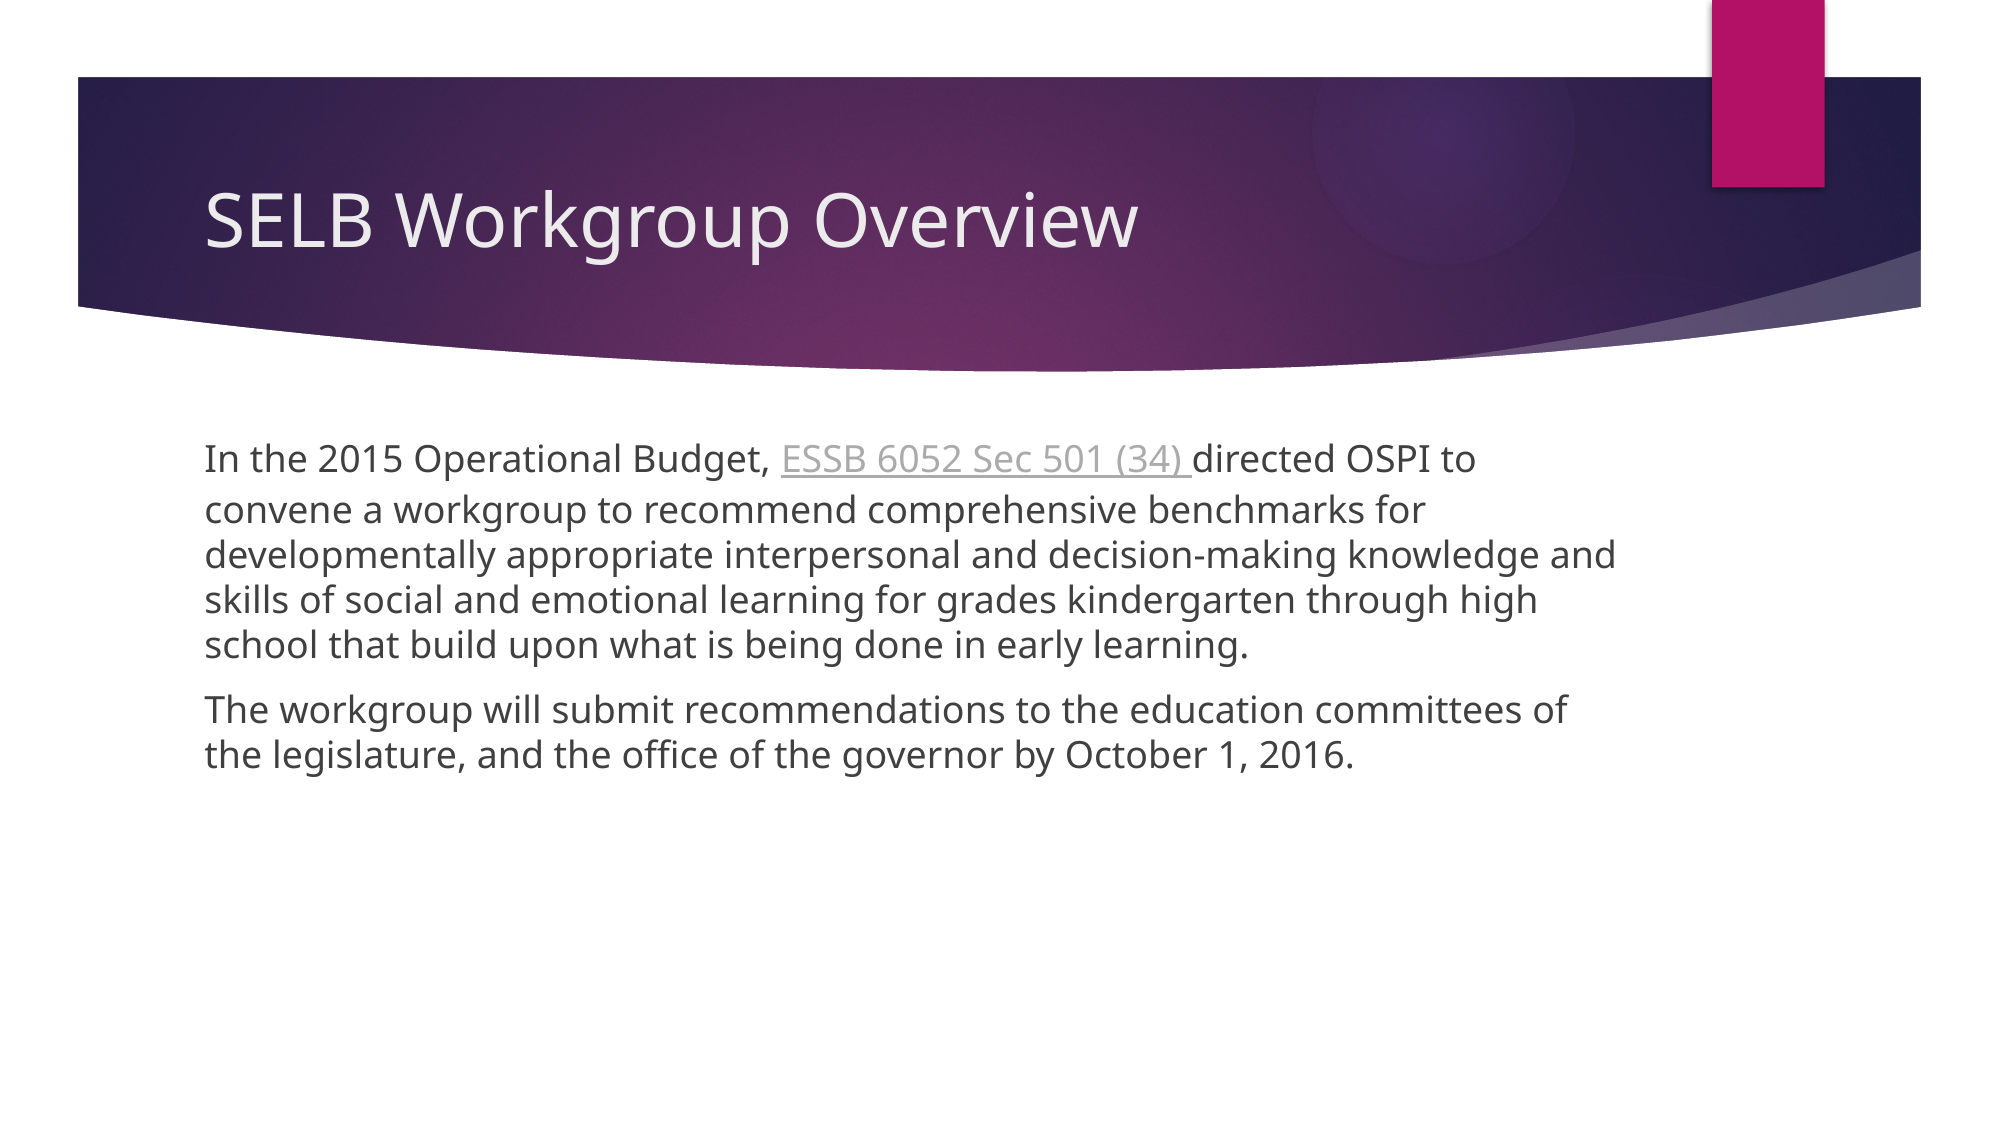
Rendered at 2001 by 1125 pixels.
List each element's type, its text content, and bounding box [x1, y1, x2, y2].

title SELB Workgroup Overview [189, 159, 1627, 276]
list In the 2015 Operational Budget, ESSB 6052 Sec 501 (34) directed OSPI to convene a workgroup to recommend comprehensive benchmarks for developmentally appropriate interpersonal and decision-making knowledge and skills of social and emotional learning for grades kindergarten through high school that build upon what is being done in early learning. The workgroup will submit recommendations to the education committees of the legislature, and the office of the governor by October 1, 2016. [189, 427, 1638, 988]
